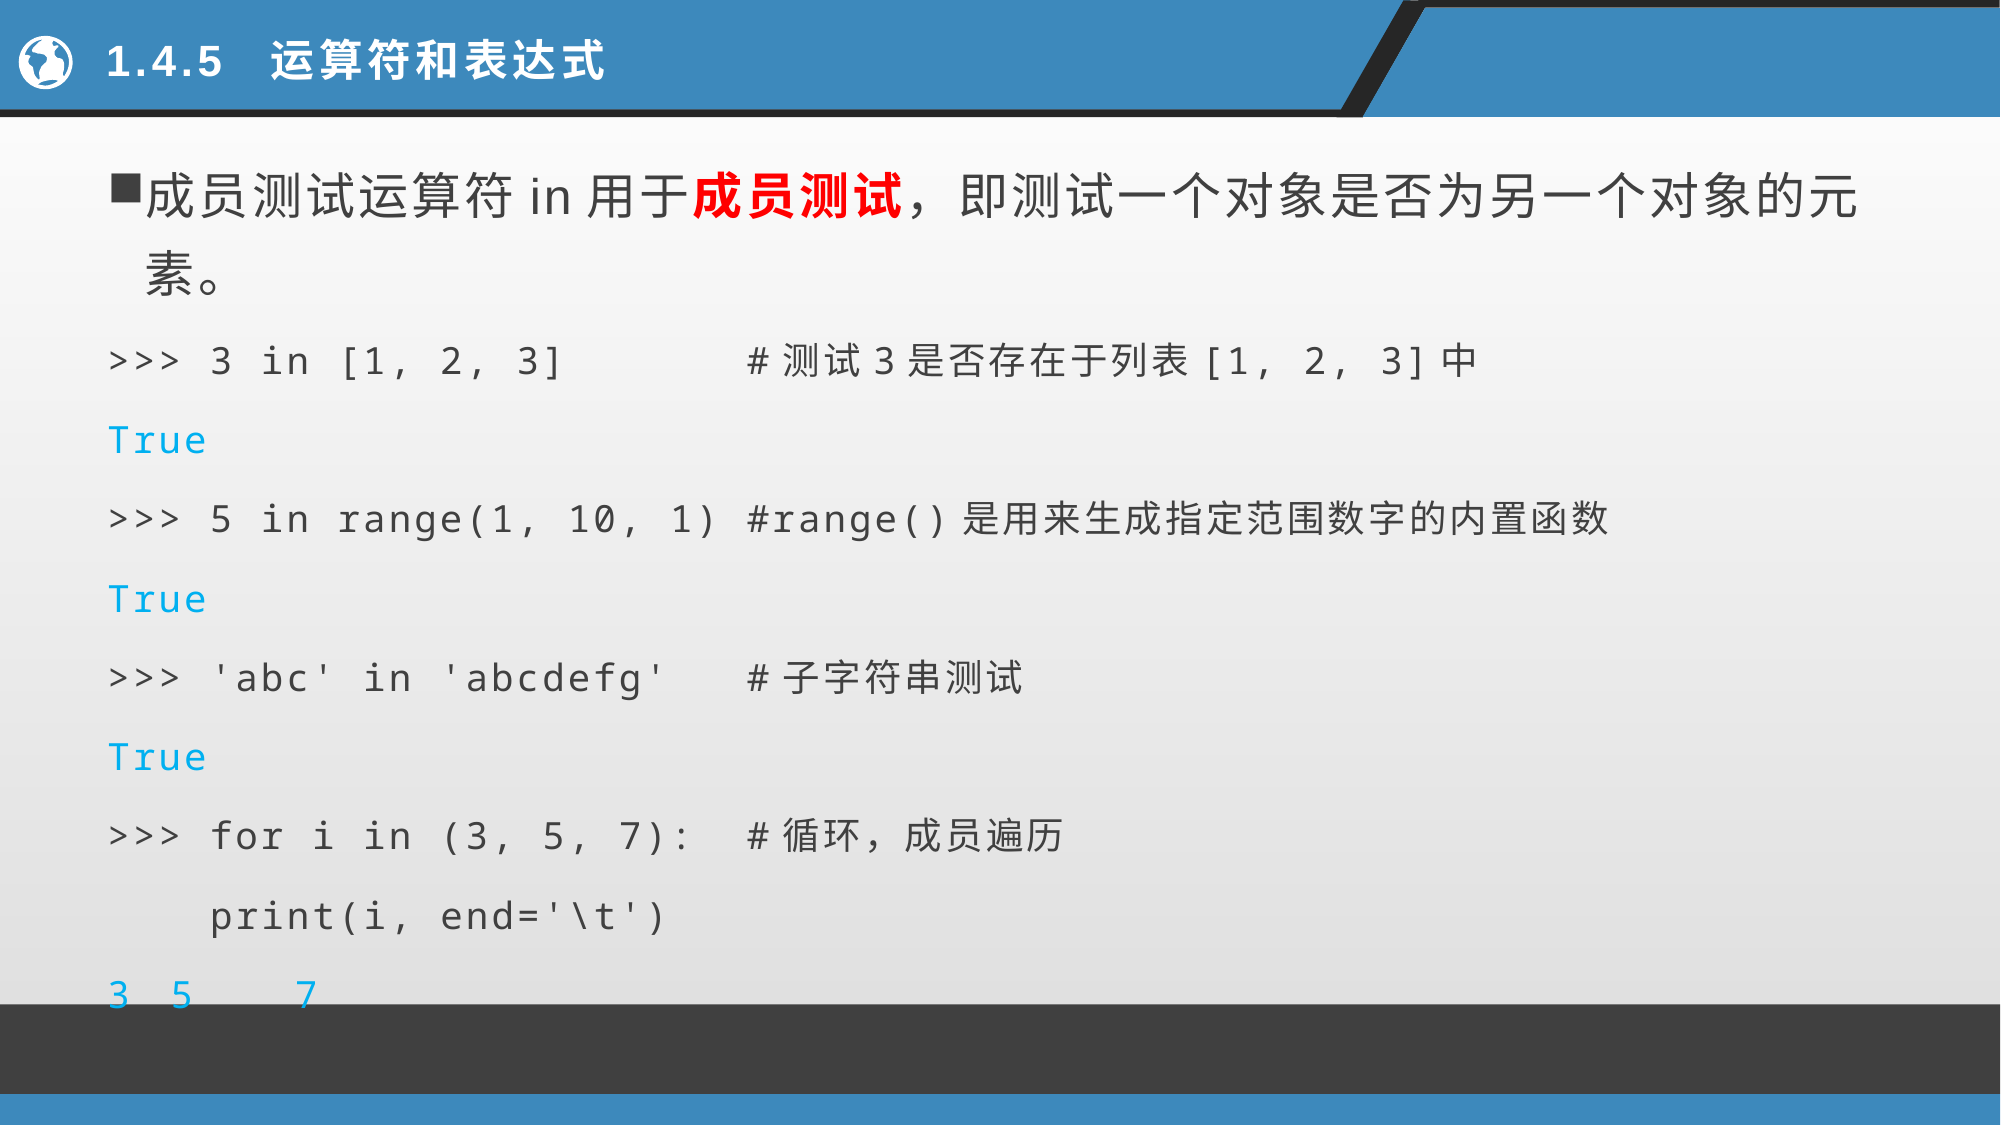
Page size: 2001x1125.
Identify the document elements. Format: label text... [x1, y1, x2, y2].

list 成员测试运算符in用于成员测试，即测试一个对象是否为另一个对象的元素。 >>> 3 in [1, 2, 3] #测试3是否存在于列表[1, 2, 3]中 True >>> 5 in range(1, 10, 1) #range()是用来生成指定范围数字的内置函数 True >>> 'abc' in 'abcdefg' #子字符串测试 True >>> for i in (3, 5, 7): #循环，成员遍历 print(i, end='\t') 3 5 7 [90, 146, 1921, 976]
title 1.4.5 运算符和表达式 [90, 0, 977, 161]
